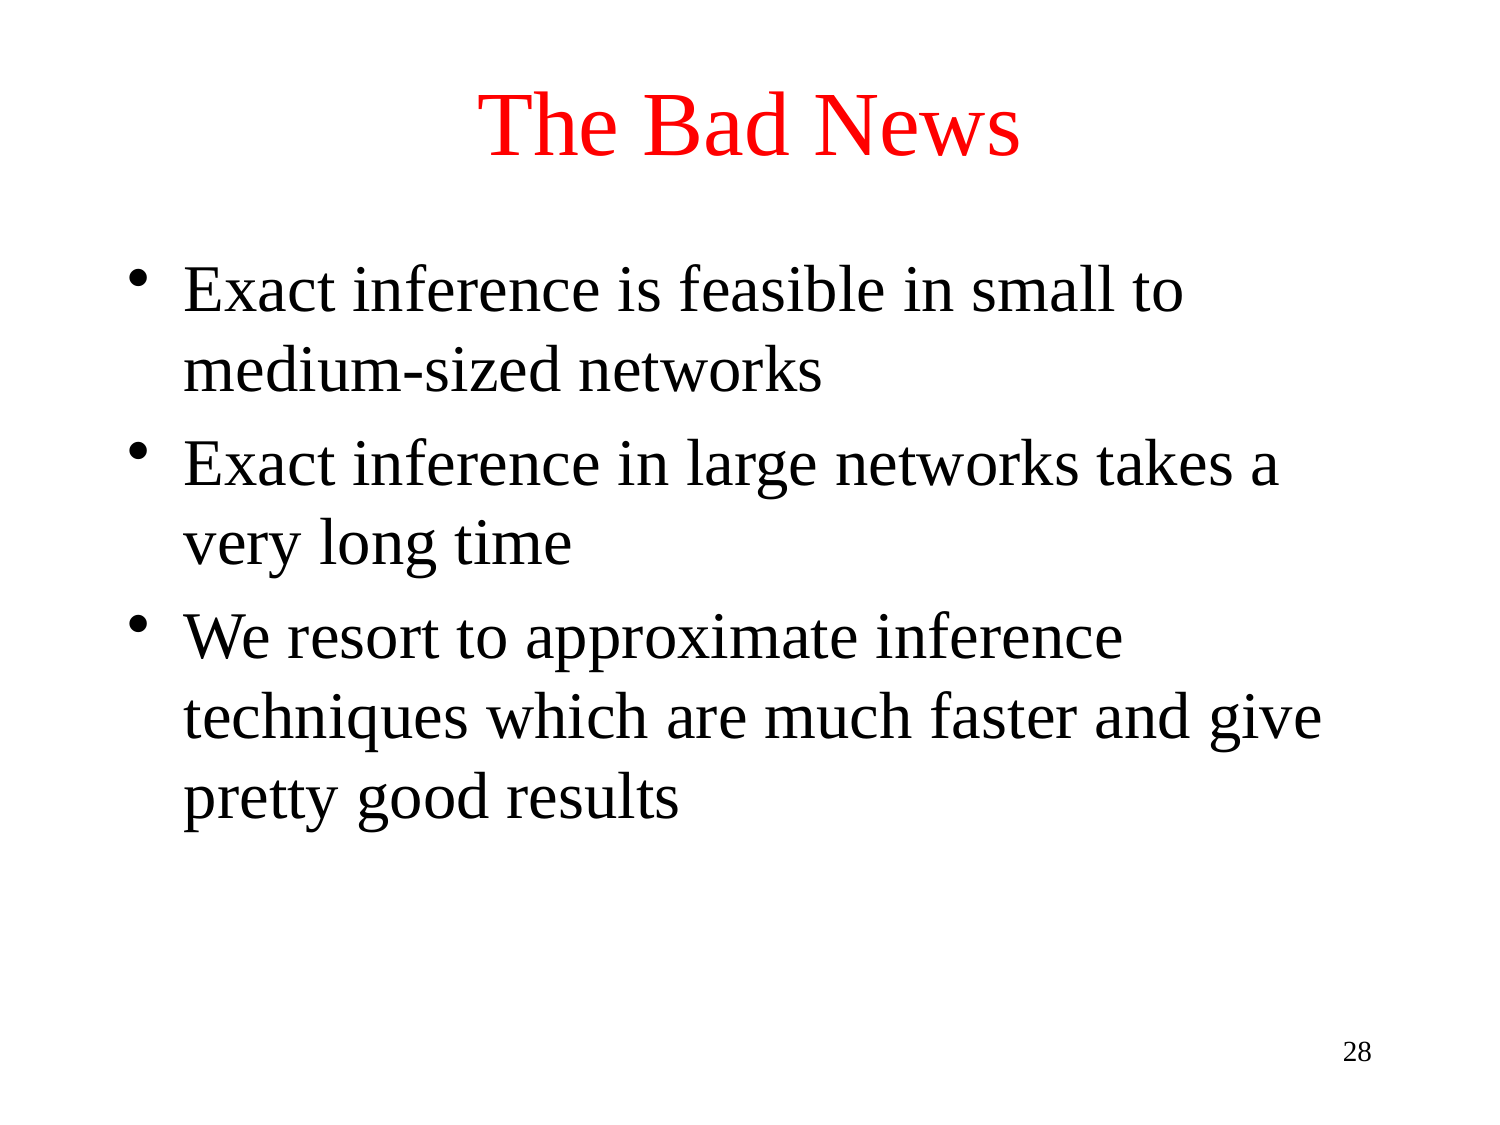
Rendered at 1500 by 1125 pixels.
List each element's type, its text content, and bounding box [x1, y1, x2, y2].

title The Bad News [112, 24, 1388, 213]
slide_number 28 [1224, 1024, 1388, 1101]
list Exact inference is feasible in small to medium-sized networks Exact inference in large networks takes a very long time We resort to approximate inference techniques which are much faster and give pretty good results [112, 237, 1388, 1000]
